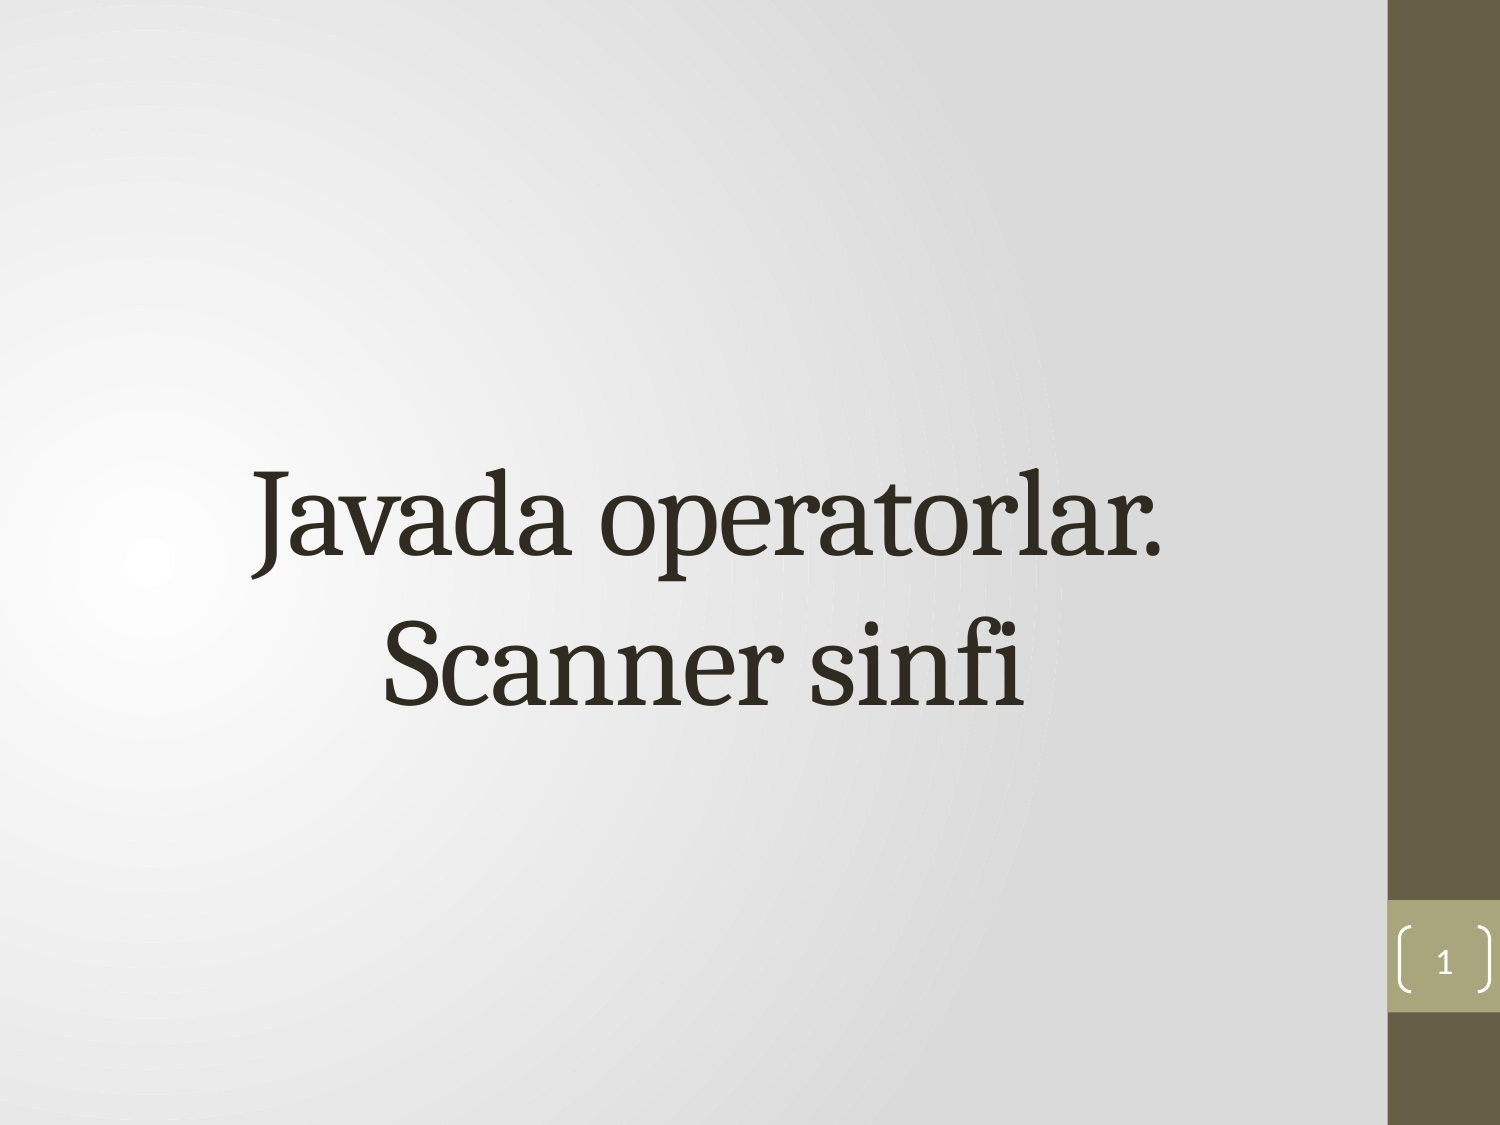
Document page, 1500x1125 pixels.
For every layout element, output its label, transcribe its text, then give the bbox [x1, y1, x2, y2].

title Javada operatorlar. Scanner sinfi [37, 312, 1375, 738]
slide_number 1 [1397, 925, 1492, 994]
